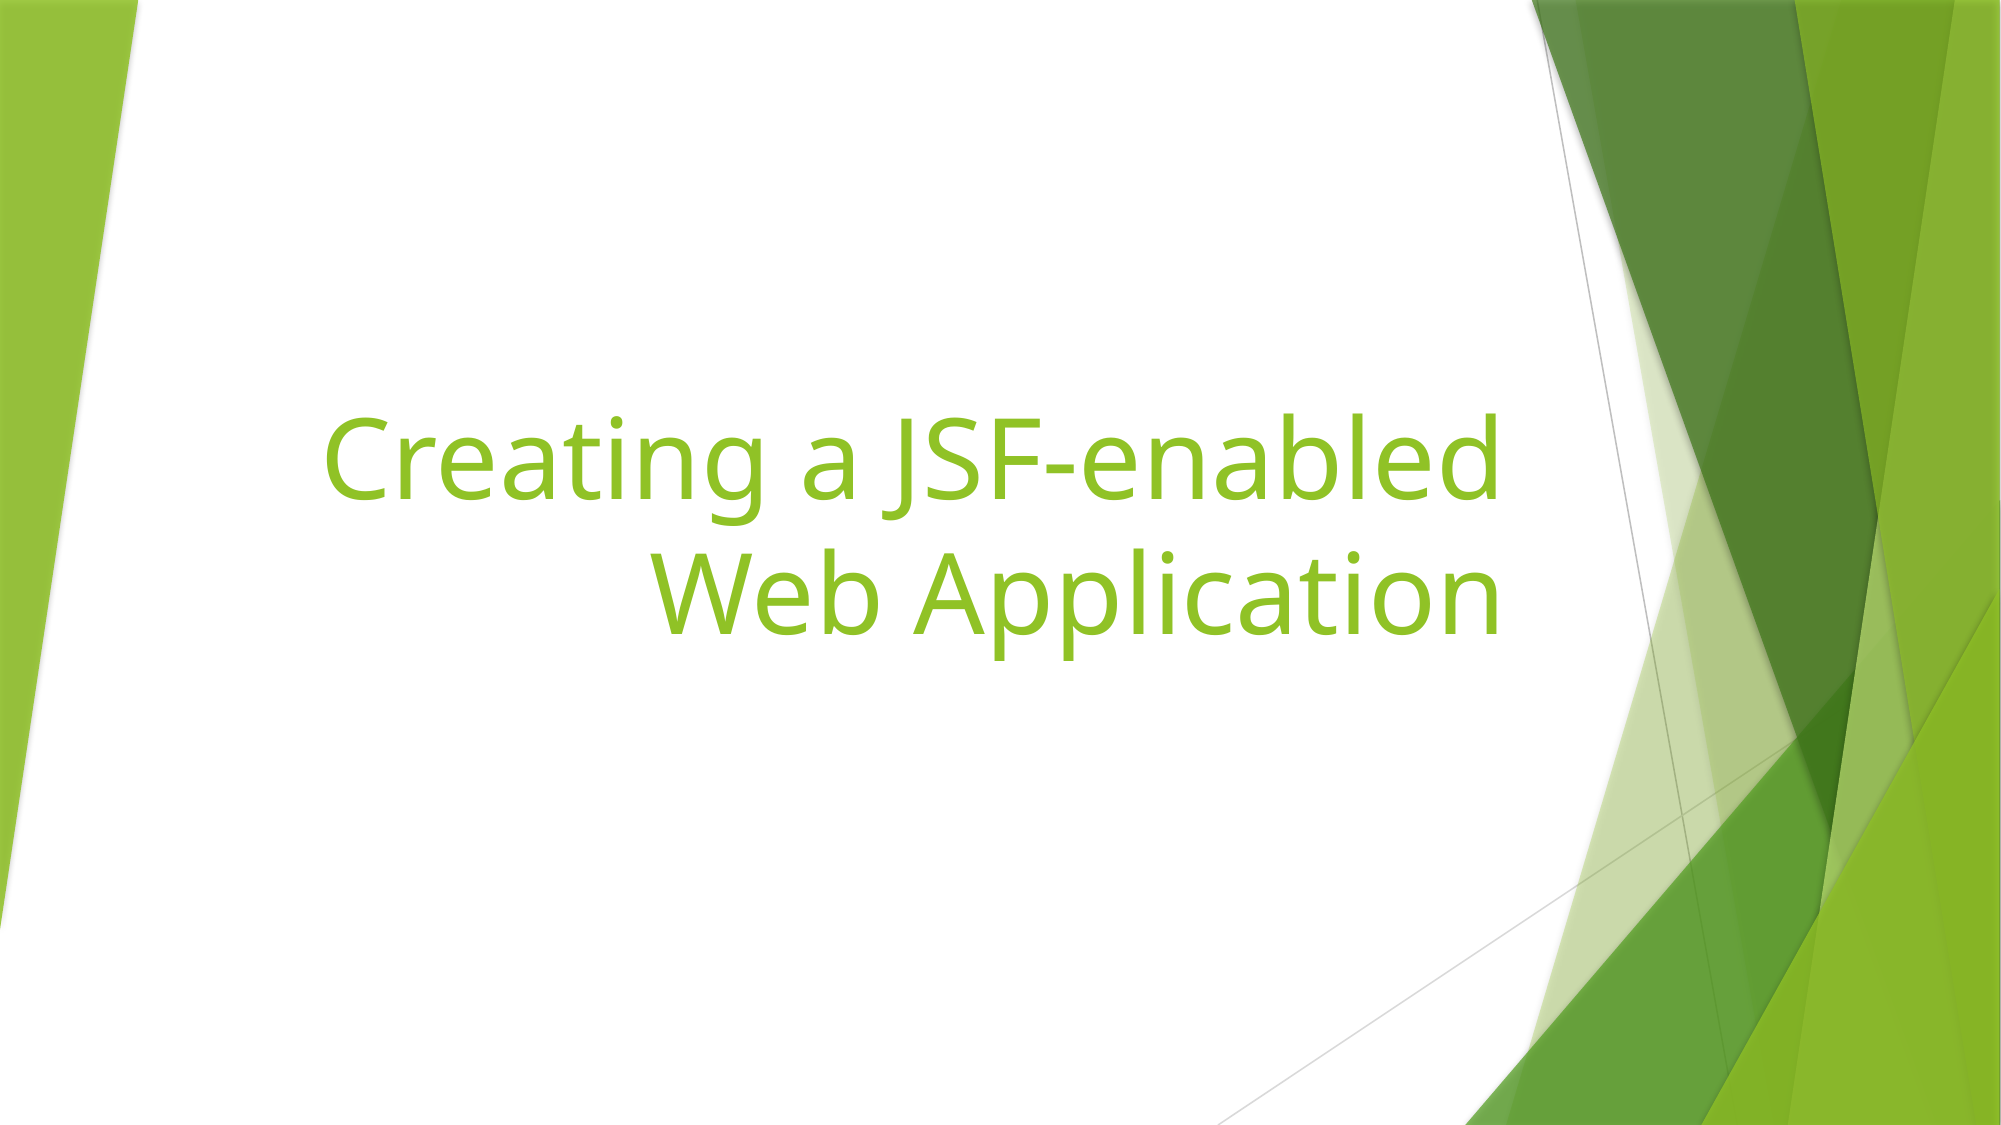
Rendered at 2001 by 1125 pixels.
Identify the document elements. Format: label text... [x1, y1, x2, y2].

title Creating a JSF-enabled Web Application [247, 394, 1522, 665]
